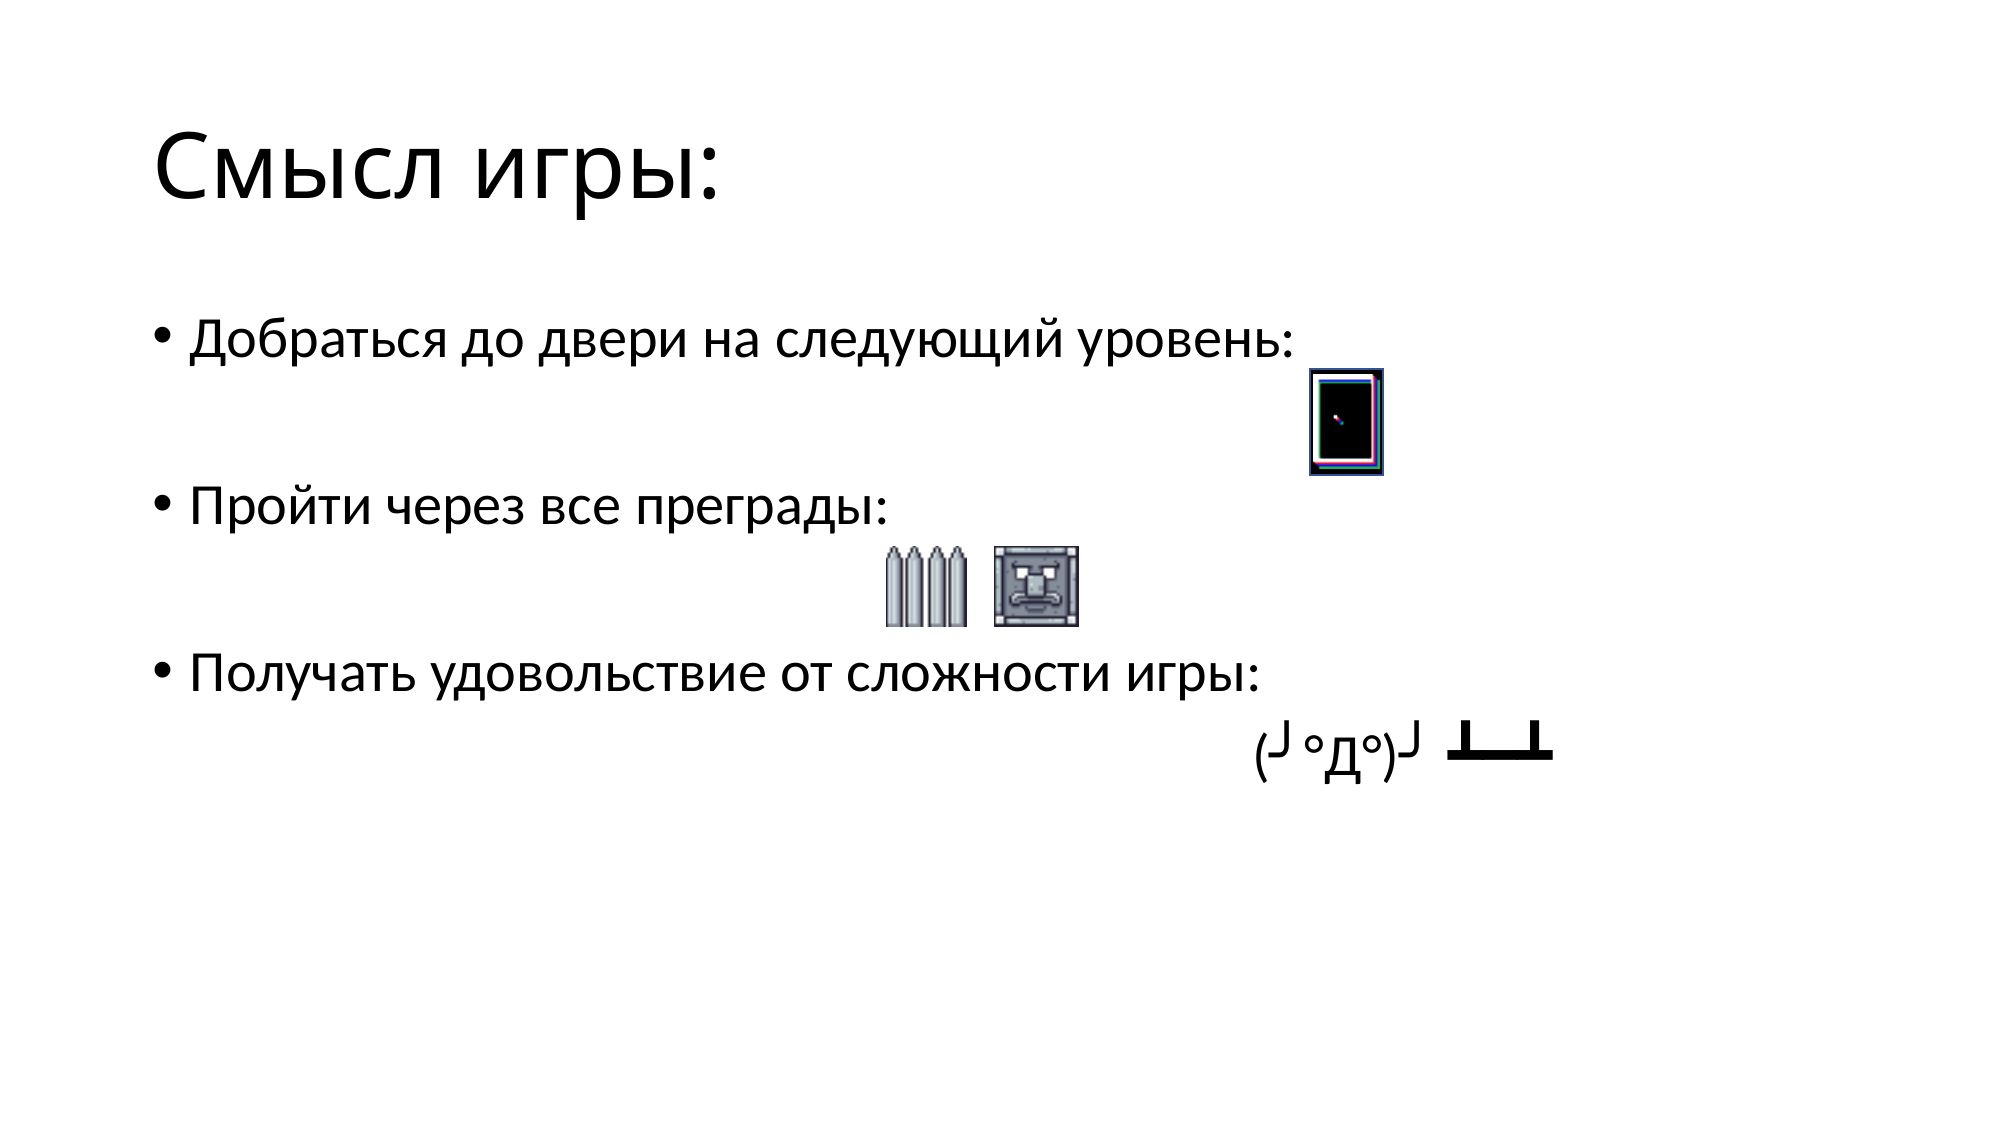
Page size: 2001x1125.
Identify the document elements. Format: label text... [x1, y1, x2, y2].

title Смысл игры: [137, 59, 1863, 278]
picture [886, 546, 967, 627]
picture [1313, 374, 1380, 469]
picture [993, 546, 1079, 627]
list Добраться до двери на следующий уровень: Пройти через все преграды: Получать удовольствие от сложности игры: (╯°Д°)╯ ┻━┻ [137, 299, 1863, 1014]
text_box [1309, 368, 1384, 476]
